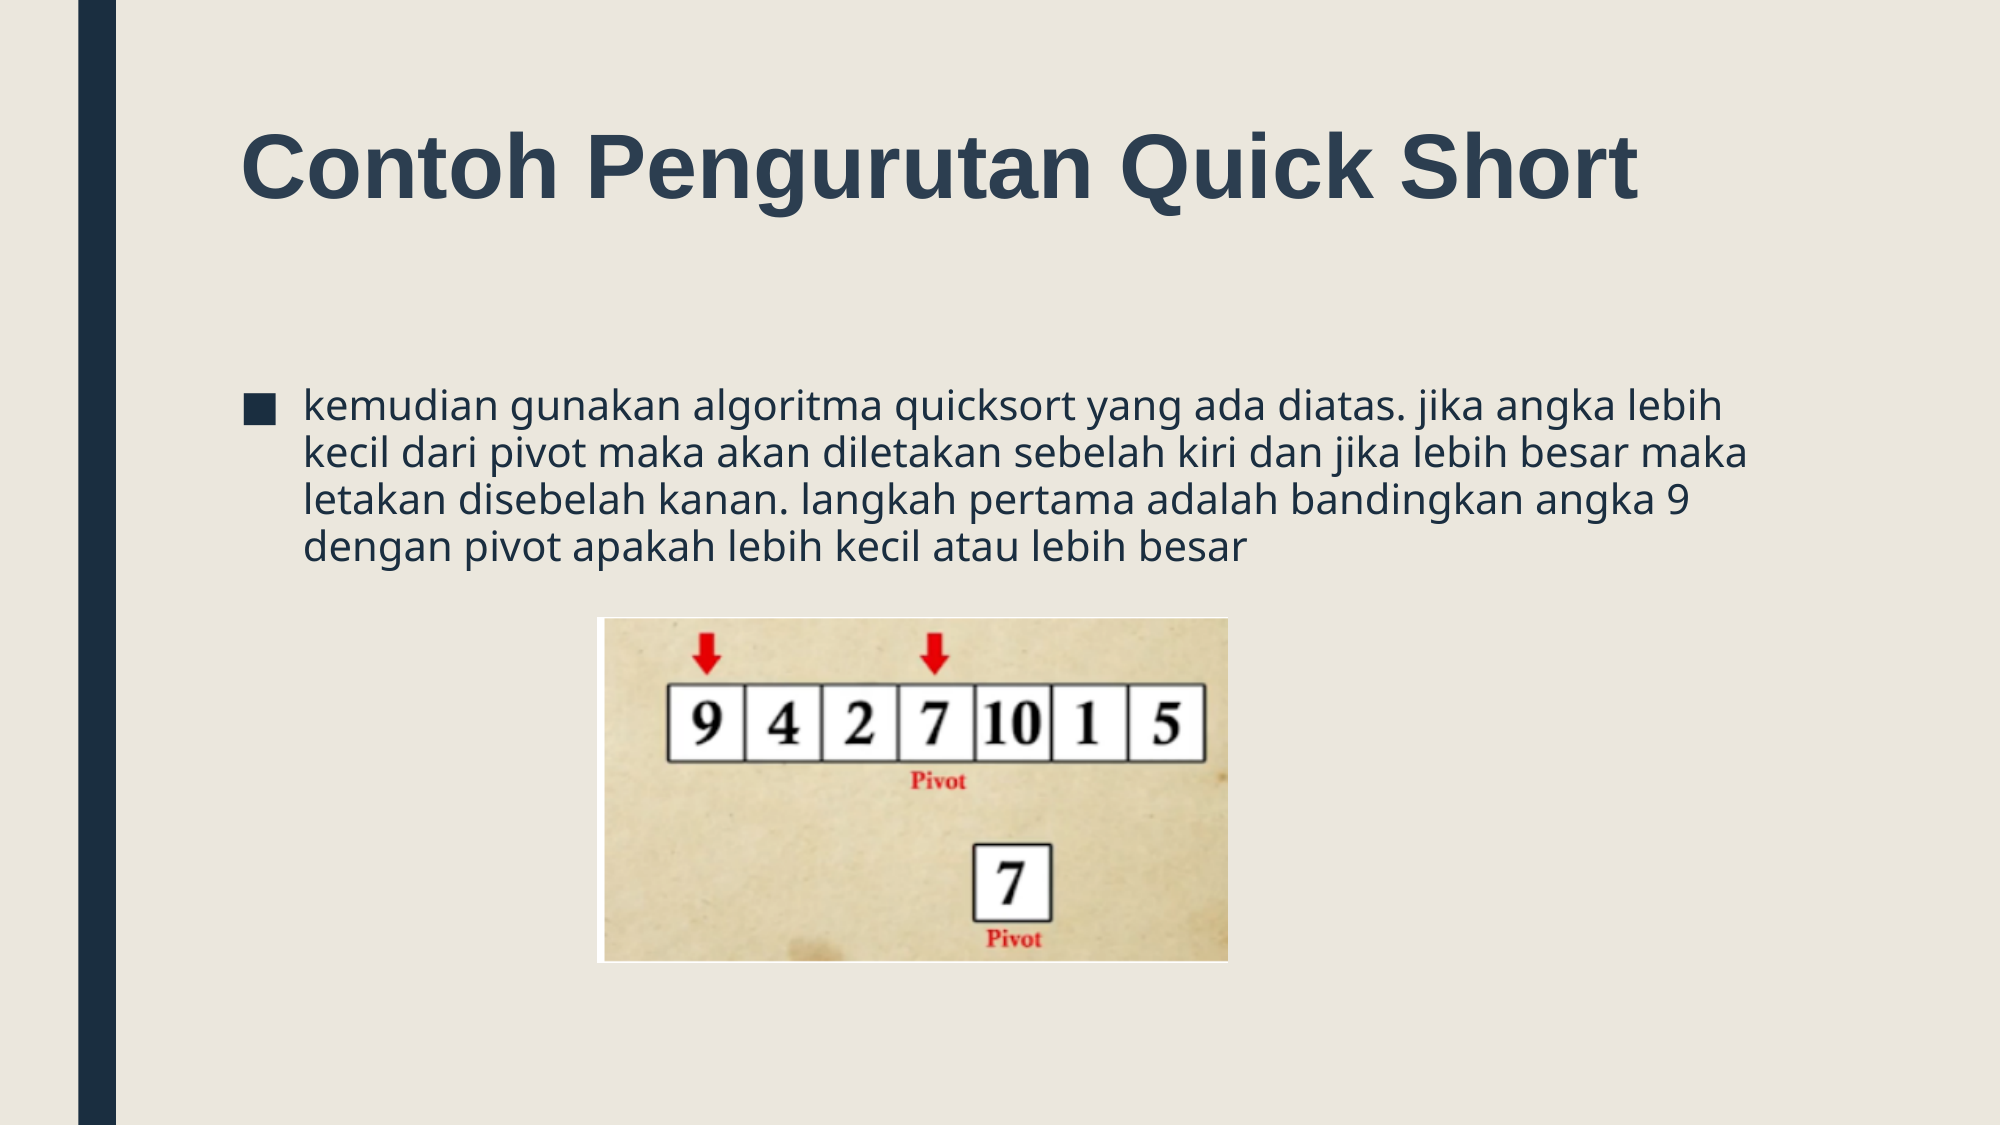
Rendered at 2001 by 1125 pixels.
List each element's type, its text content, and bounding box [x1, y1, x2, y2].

list kemudian gunakan algoritma quicksort yang ada diatas. jika angka lebih kecil dari pivot maka akan diletakan sebelah kiri dan jika lebih besar maka letakan disebelah kanan. langkah pertama adalah bandingkan angka 9 dengan pivot apakah lebih kecil atau lebih besar [225, 375, 1800, 963]
picture [597, 617, 1228, 963]
title Contoh Pengurutan Quick Short [225, 112, 1800, 357]
